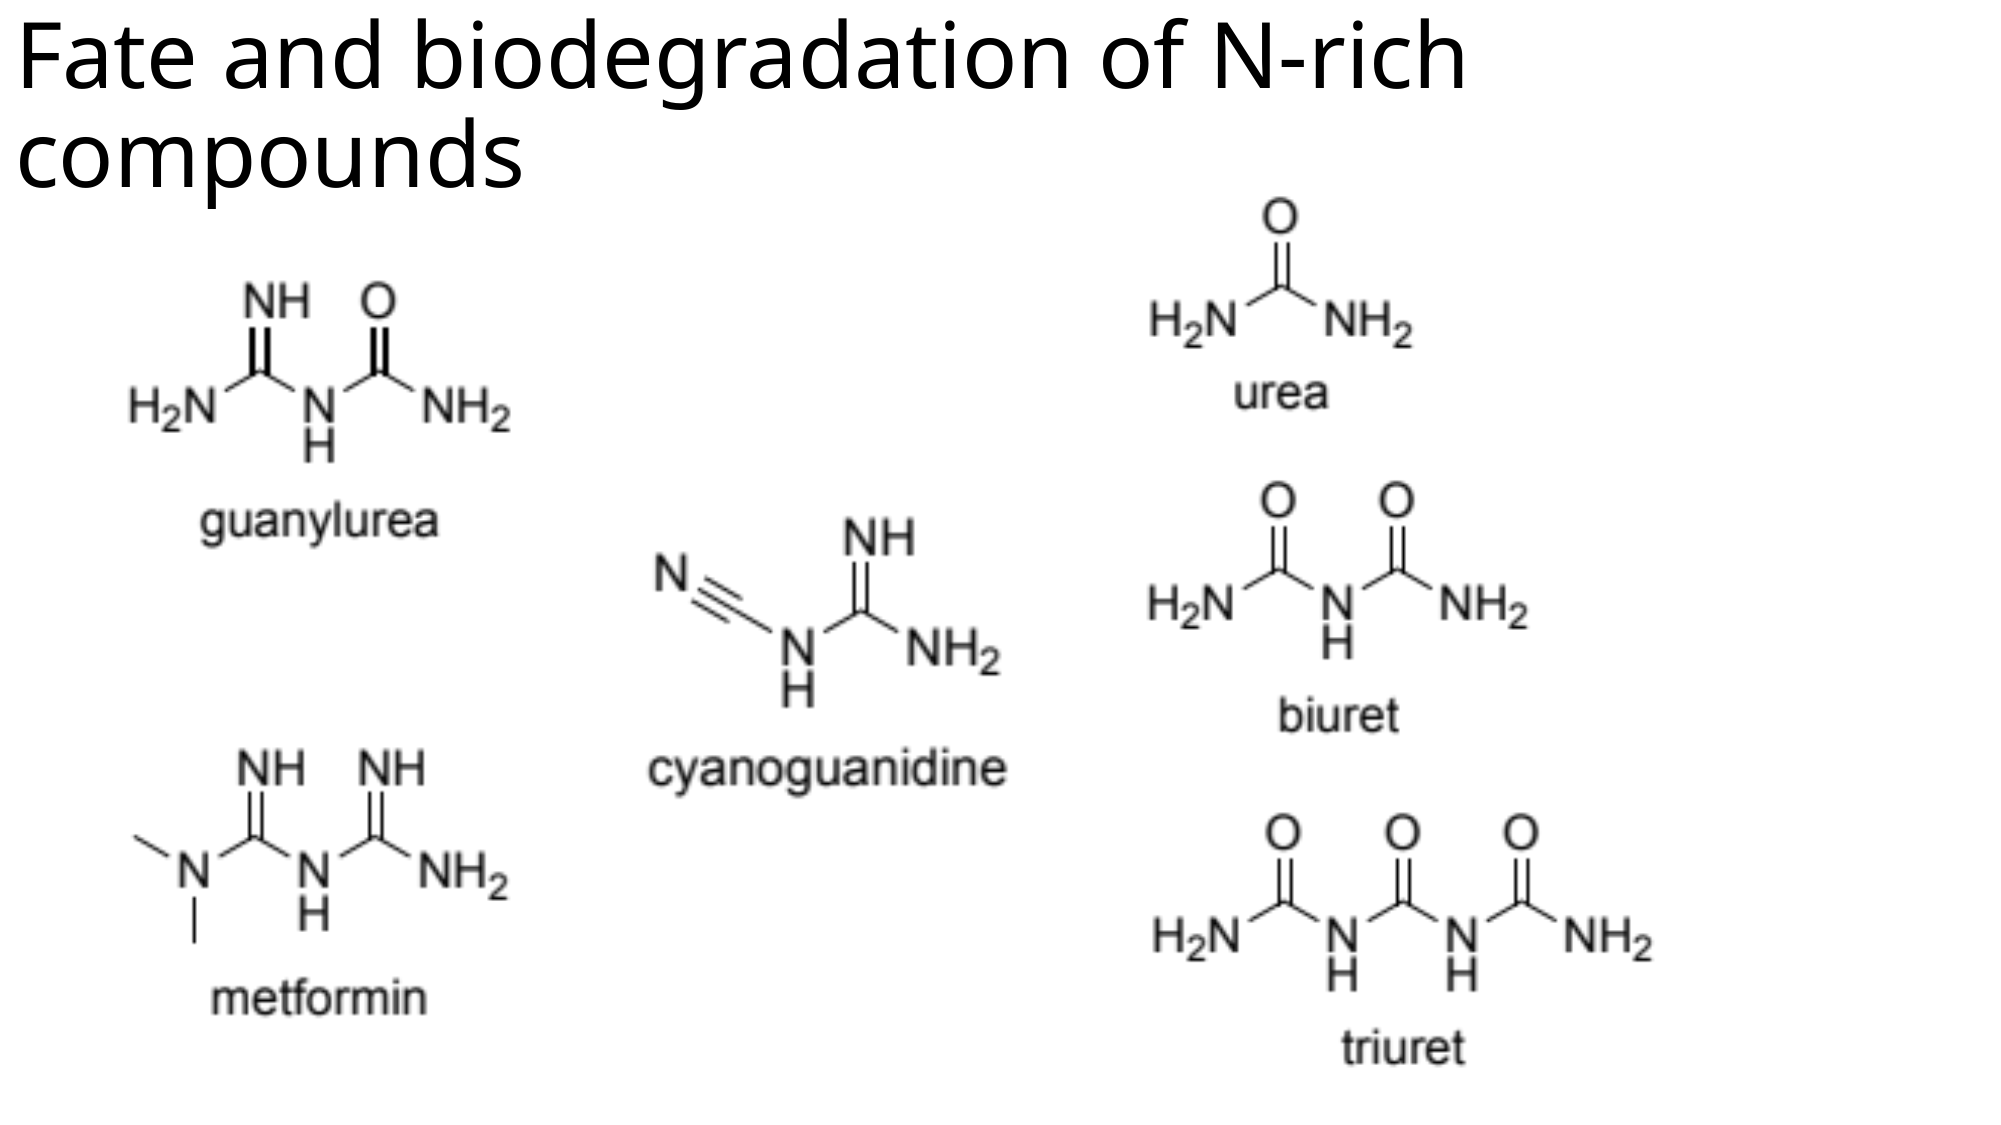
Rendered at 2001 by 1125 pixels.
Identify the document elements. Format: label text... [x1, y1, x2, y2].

picture [641, 508, 1012, 803]
picture [123, 273, 514, 553]
title Fate and biodegradation of N-rich compounds [0, 0, 1837, 218]
picture [123, 740, 514, 1022]
picture [1139, 192, 1659, 1071]
